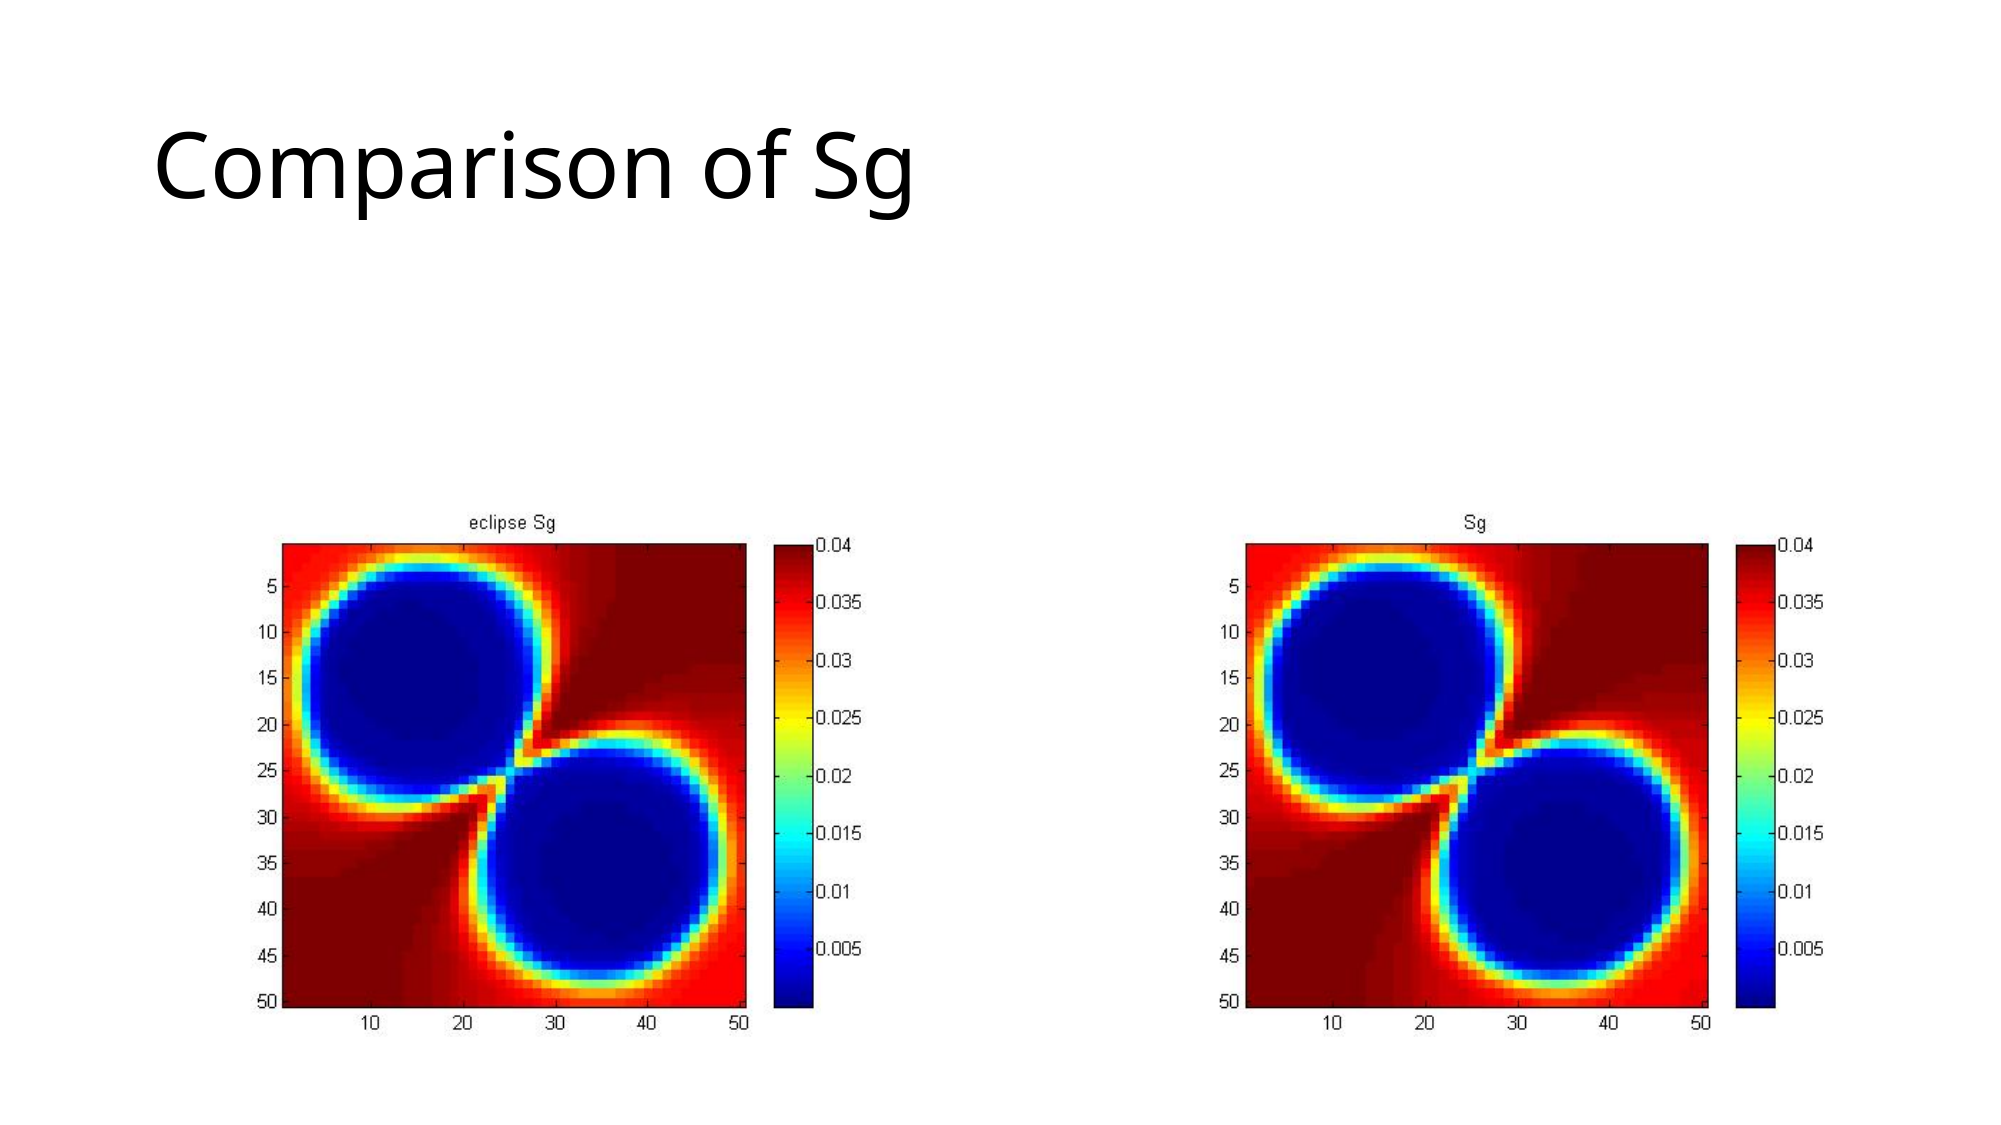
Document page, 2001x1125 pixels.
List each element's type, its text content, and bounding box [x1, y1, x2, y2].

title Comparison of Sg [137, 59, 1863, 261]
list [0, 261, 2000, 1125]
